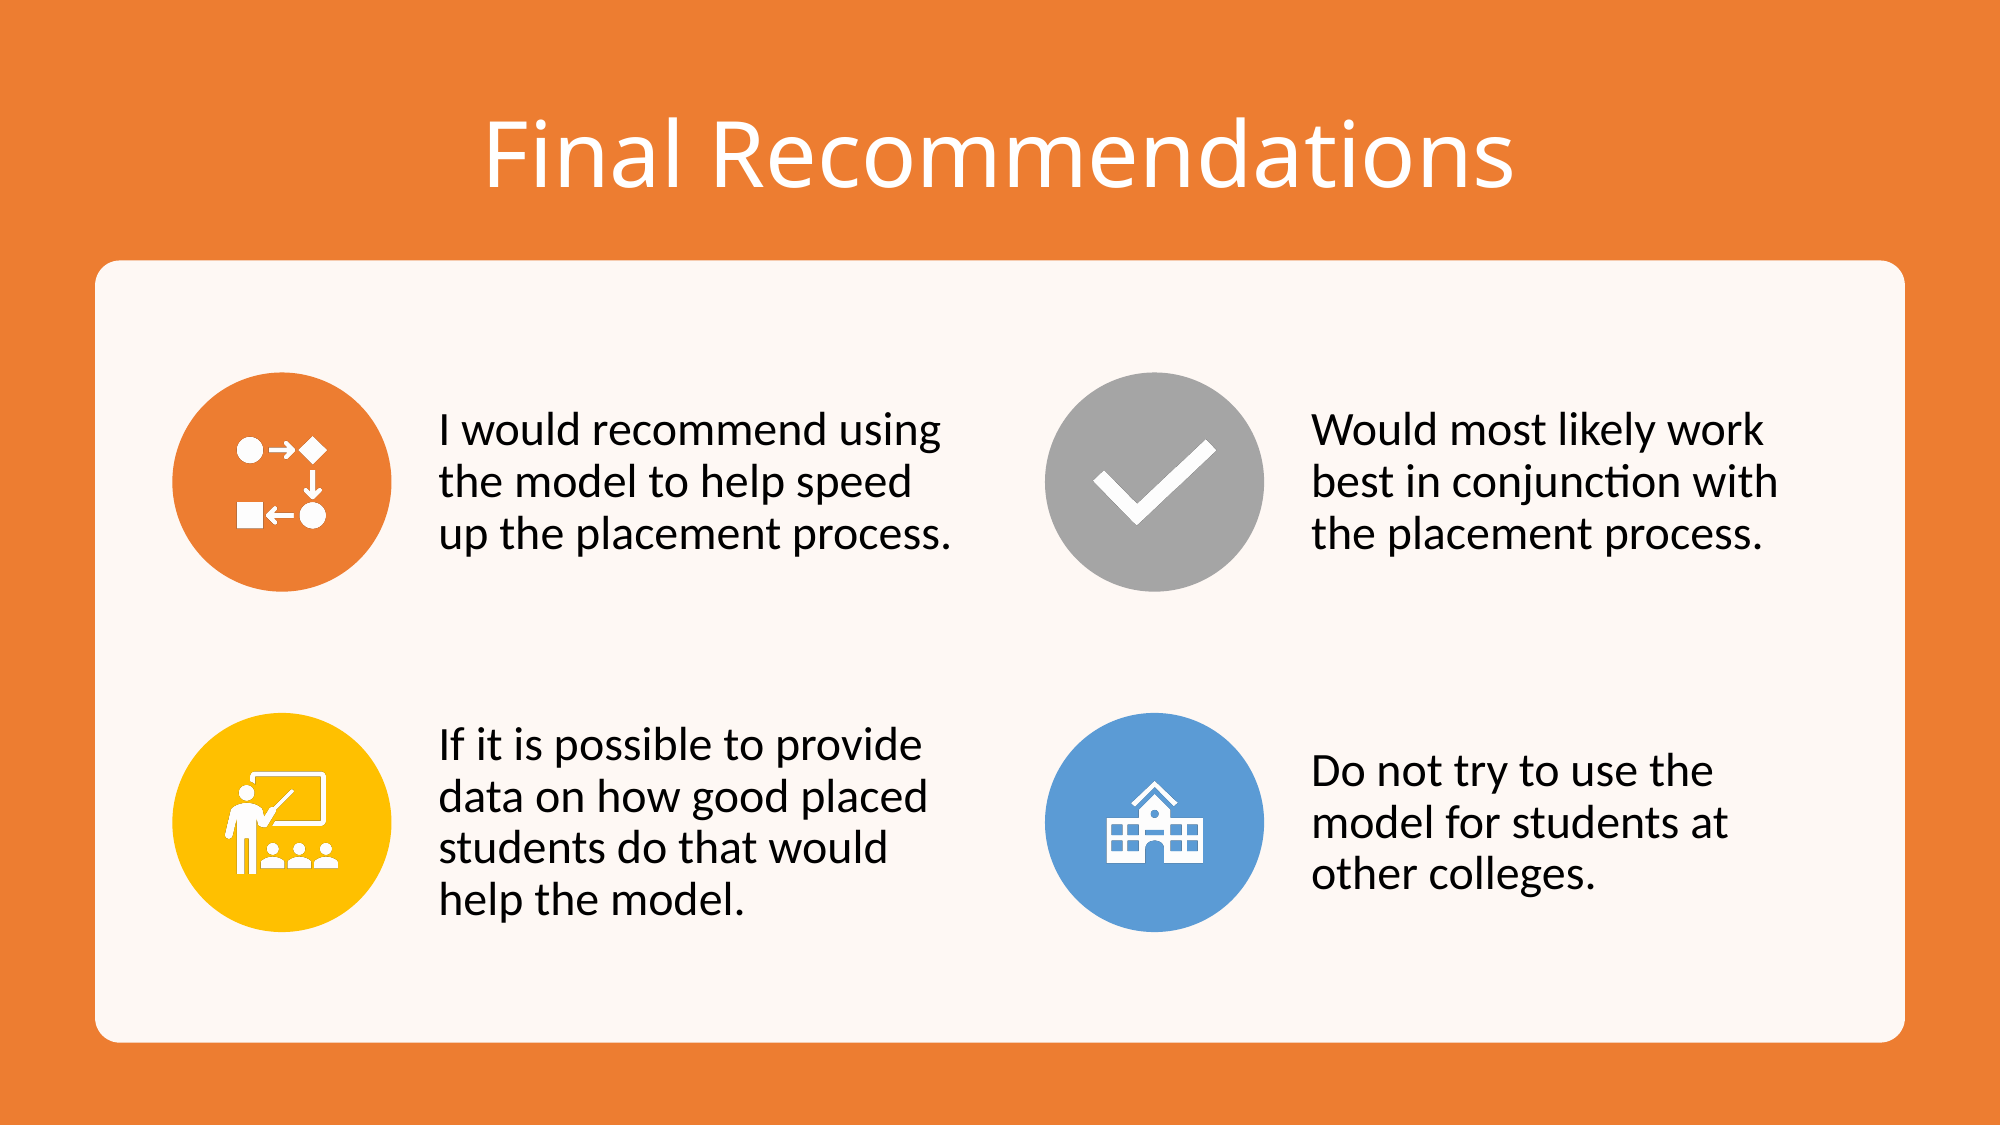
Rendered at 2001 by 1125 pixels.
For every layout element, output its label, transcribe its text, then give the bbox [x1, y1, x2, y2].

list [137, 295, 1863, 1010]
title Final Recommendations [137, 75, 1863, 241]
text_box [94, 259, 1906, 1044]
text_box [0, 0, 2000, 1125]
